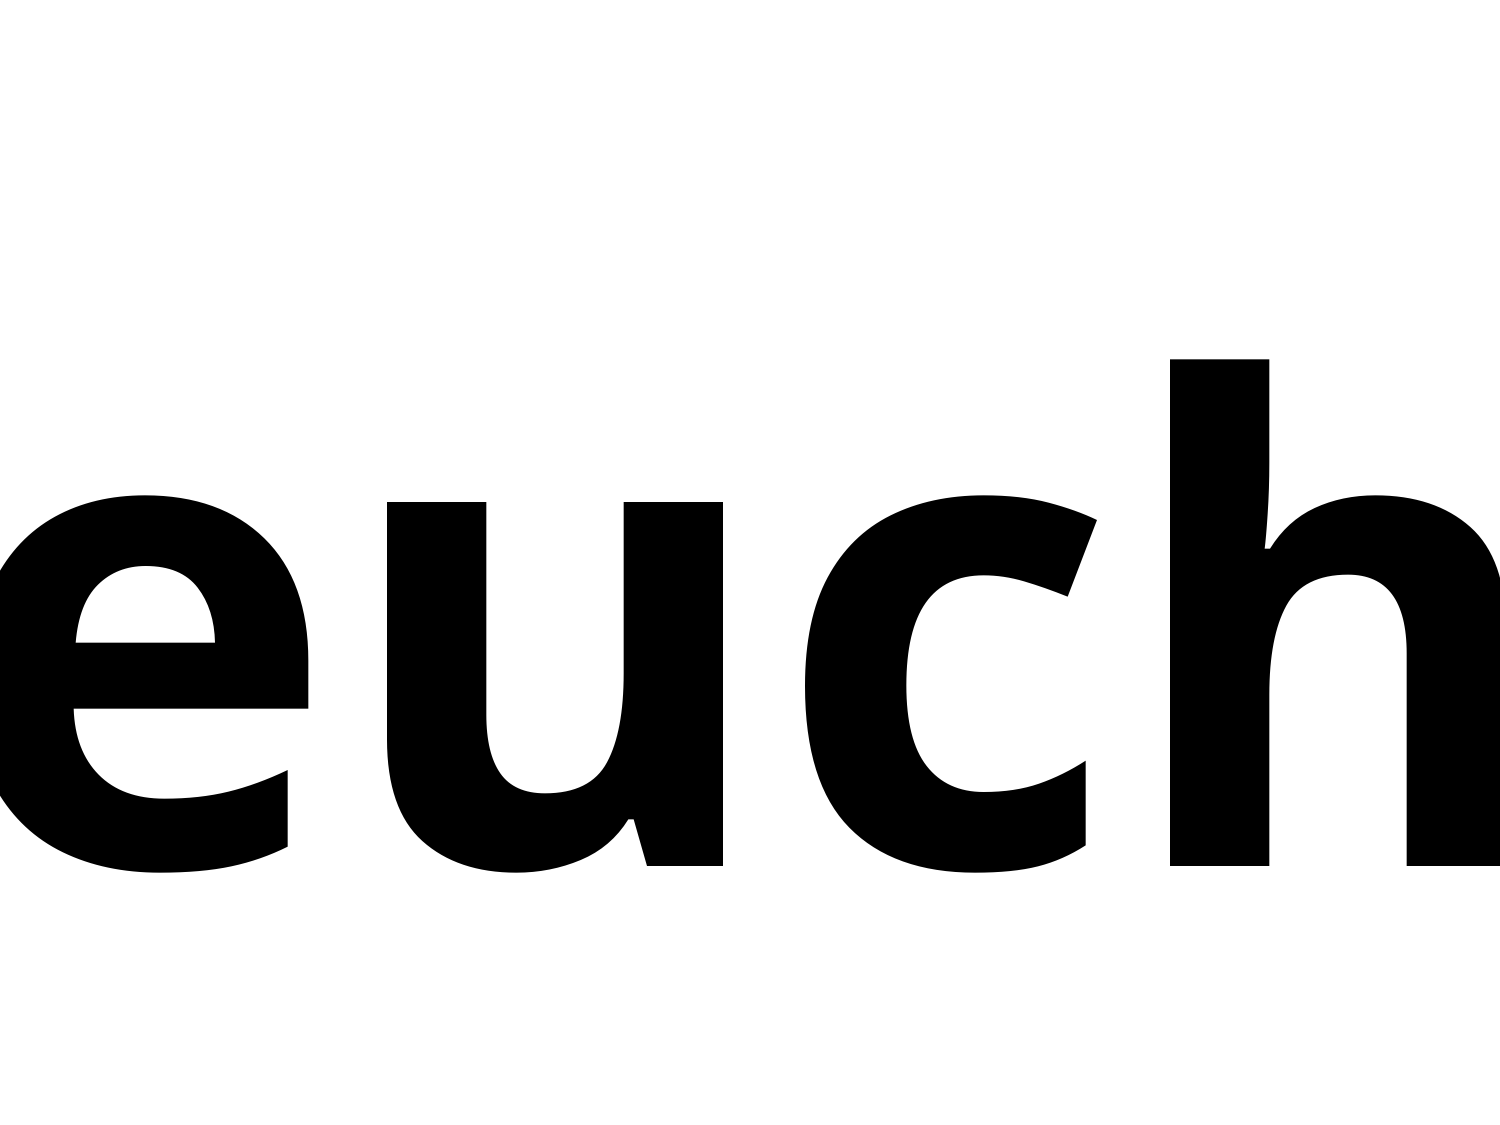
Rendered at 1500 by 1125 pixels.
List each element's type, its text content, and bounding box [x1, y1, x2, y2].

text_box euch [74, 149, 1425, 1050]
